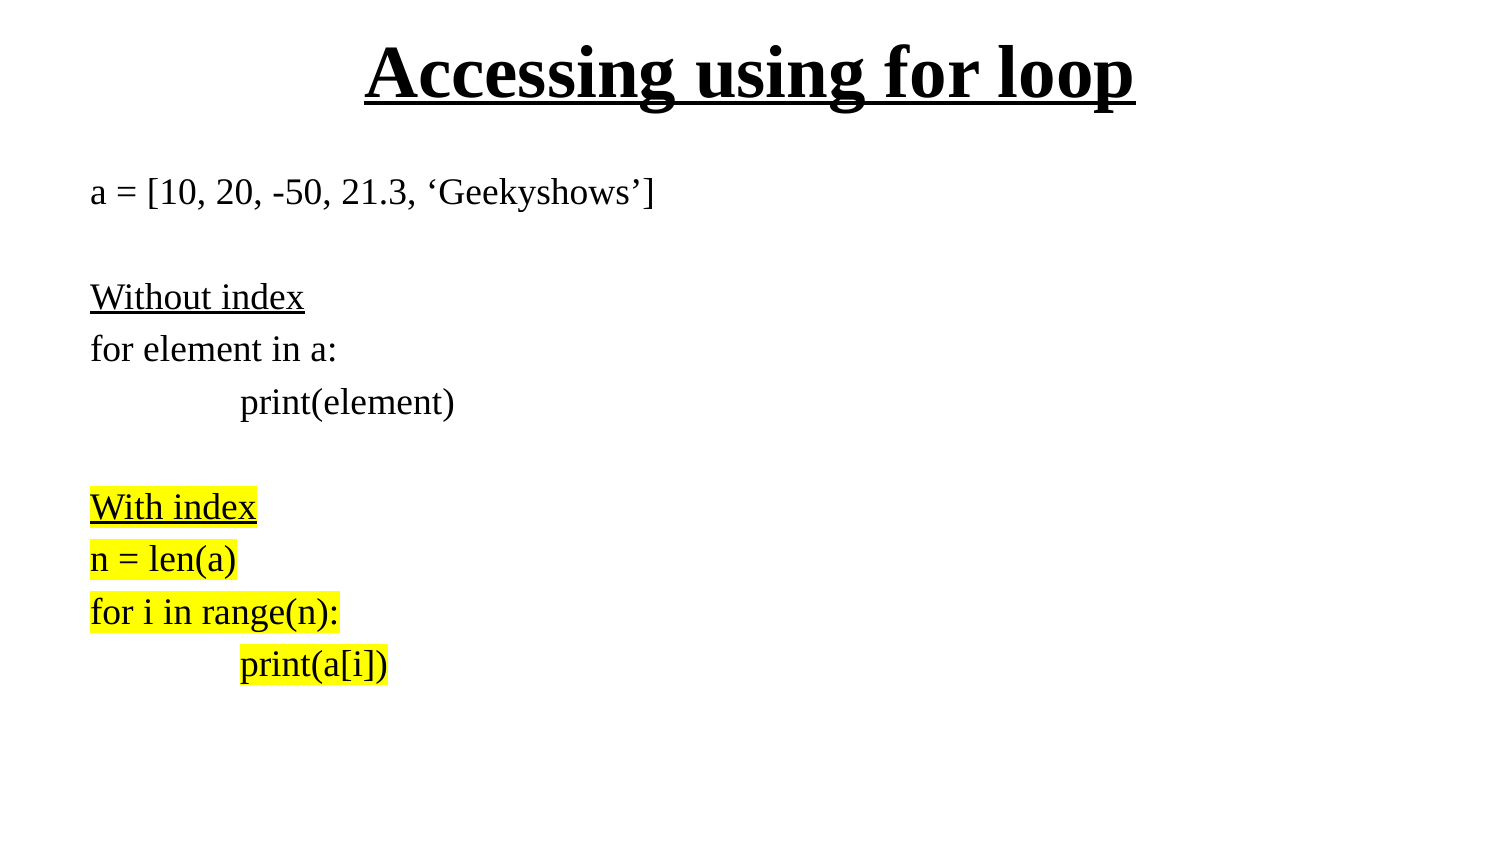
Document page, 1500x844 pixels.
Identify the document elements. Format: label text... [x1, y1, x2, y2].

title Accessing using for loop [75, 0, 1425, 138]
list a = [10, 20, -50, 21.3, ‘Geekyshows’] Without index for element in a: print(element) With index n = len(a) for i in range(n): print(a[i]) [75, 159, 1188, 797]
